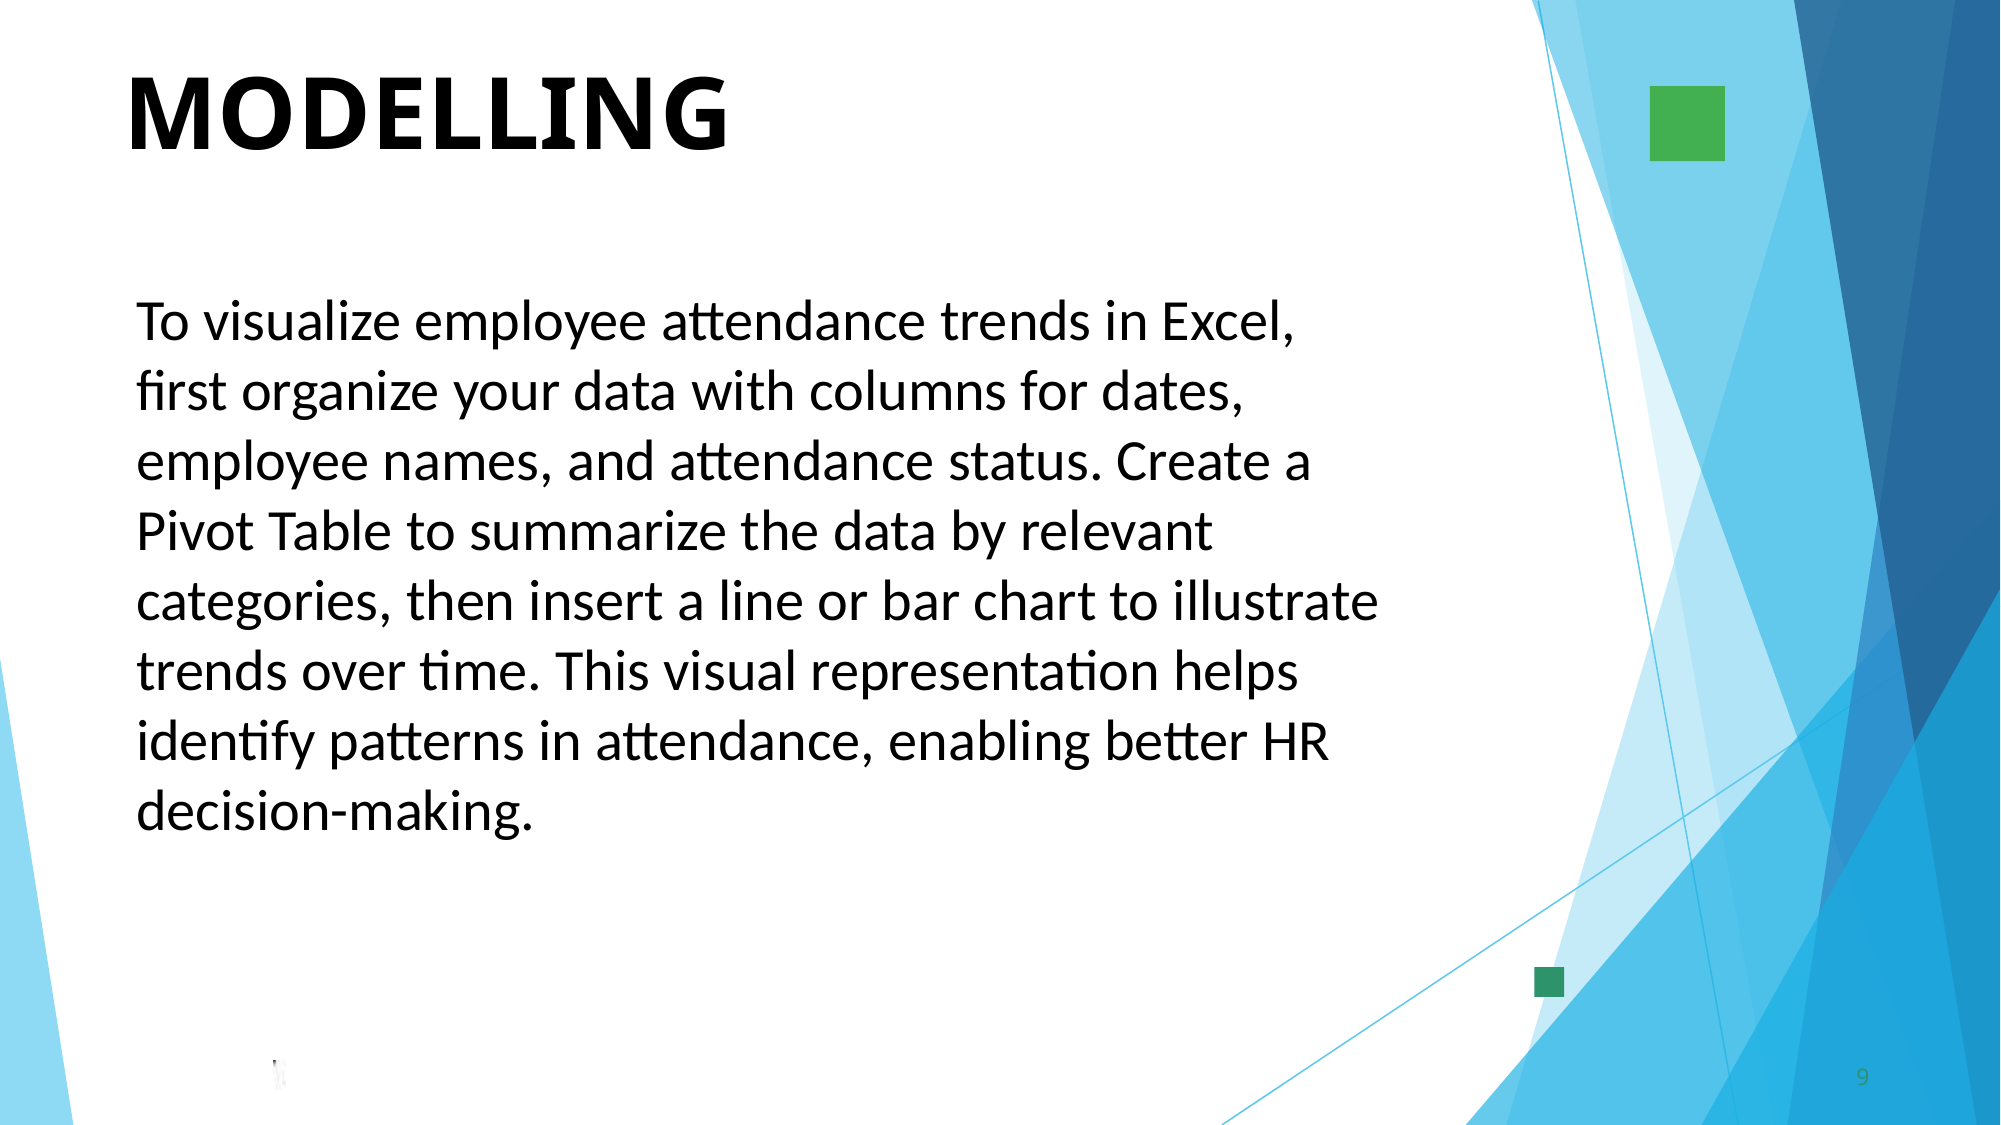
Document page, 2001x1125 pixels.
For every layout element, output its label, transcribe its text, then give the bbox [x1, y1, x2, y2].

text_box 9 [1849, 1061, 1888, 1095]
text_box [1649, 86, 1725, 162]
text_box MODELLING [121, 47, 780, 170]
text_box To visualize employee attendance trends in Excel, first organize your data with columns for dates, employee names, and attendance status. Create a Pivot Table to summarize the data by relevant categories, then insert a line or bar chart to illustrate trends over time. This visual representation helps identify patterns in attendance, enabling better HR decision-making. [121, 274, 1399, 850]
picture [273, 1060, 287, 1091]
text_box [1534, 967, 1565, 997]
